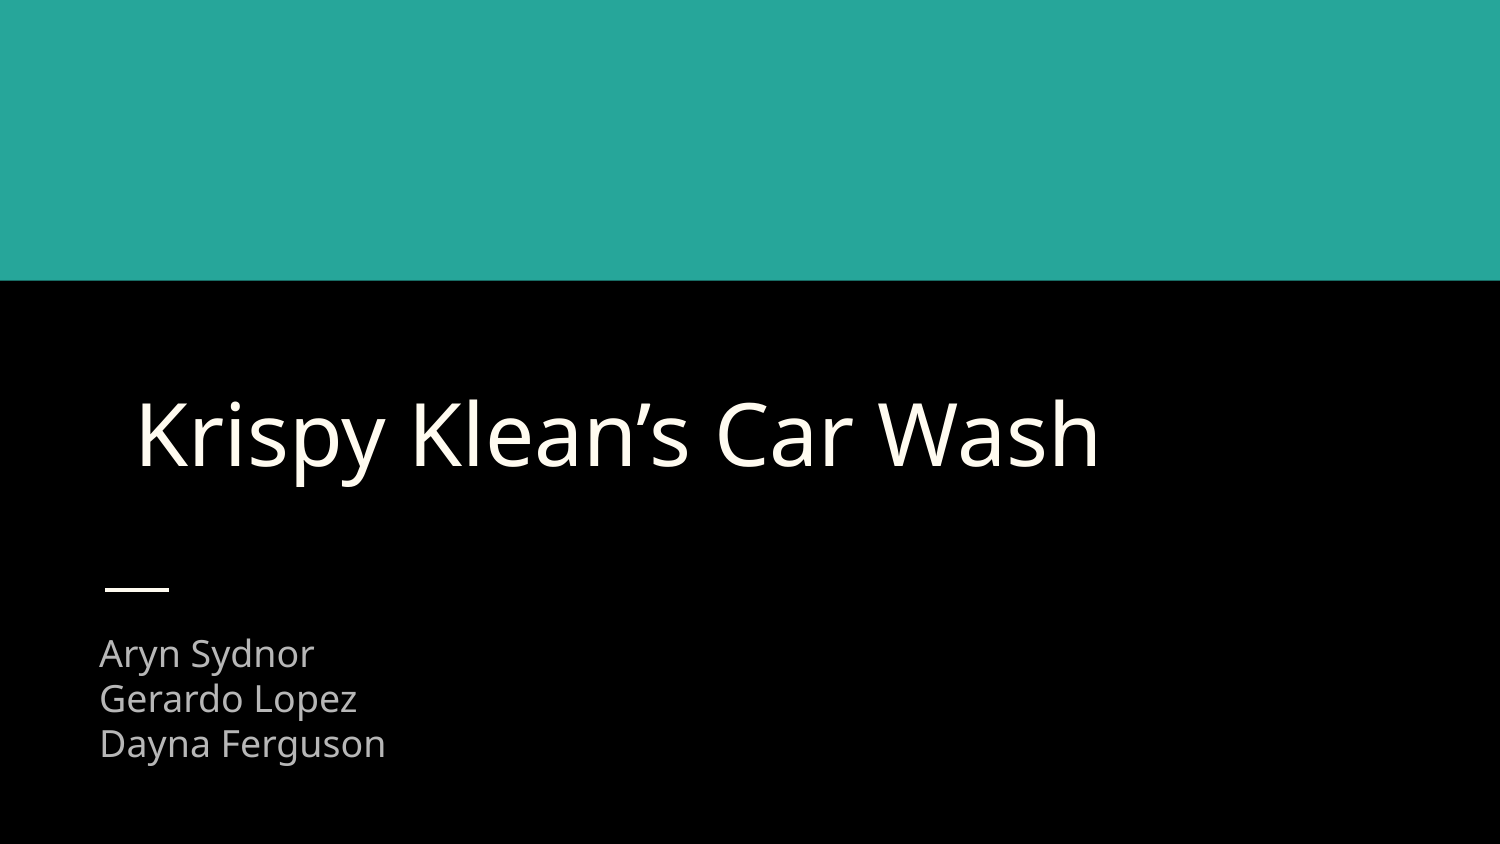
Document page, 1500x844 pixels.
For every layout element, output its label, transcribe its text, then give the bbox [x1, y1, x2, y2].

subtitle Aryn Sydnor Gerardo Lopez Dayna Ferguson [84, 614, 1336, 804]
title Krispy Klean’s Car Wash [119, 310, 1202, 500]
